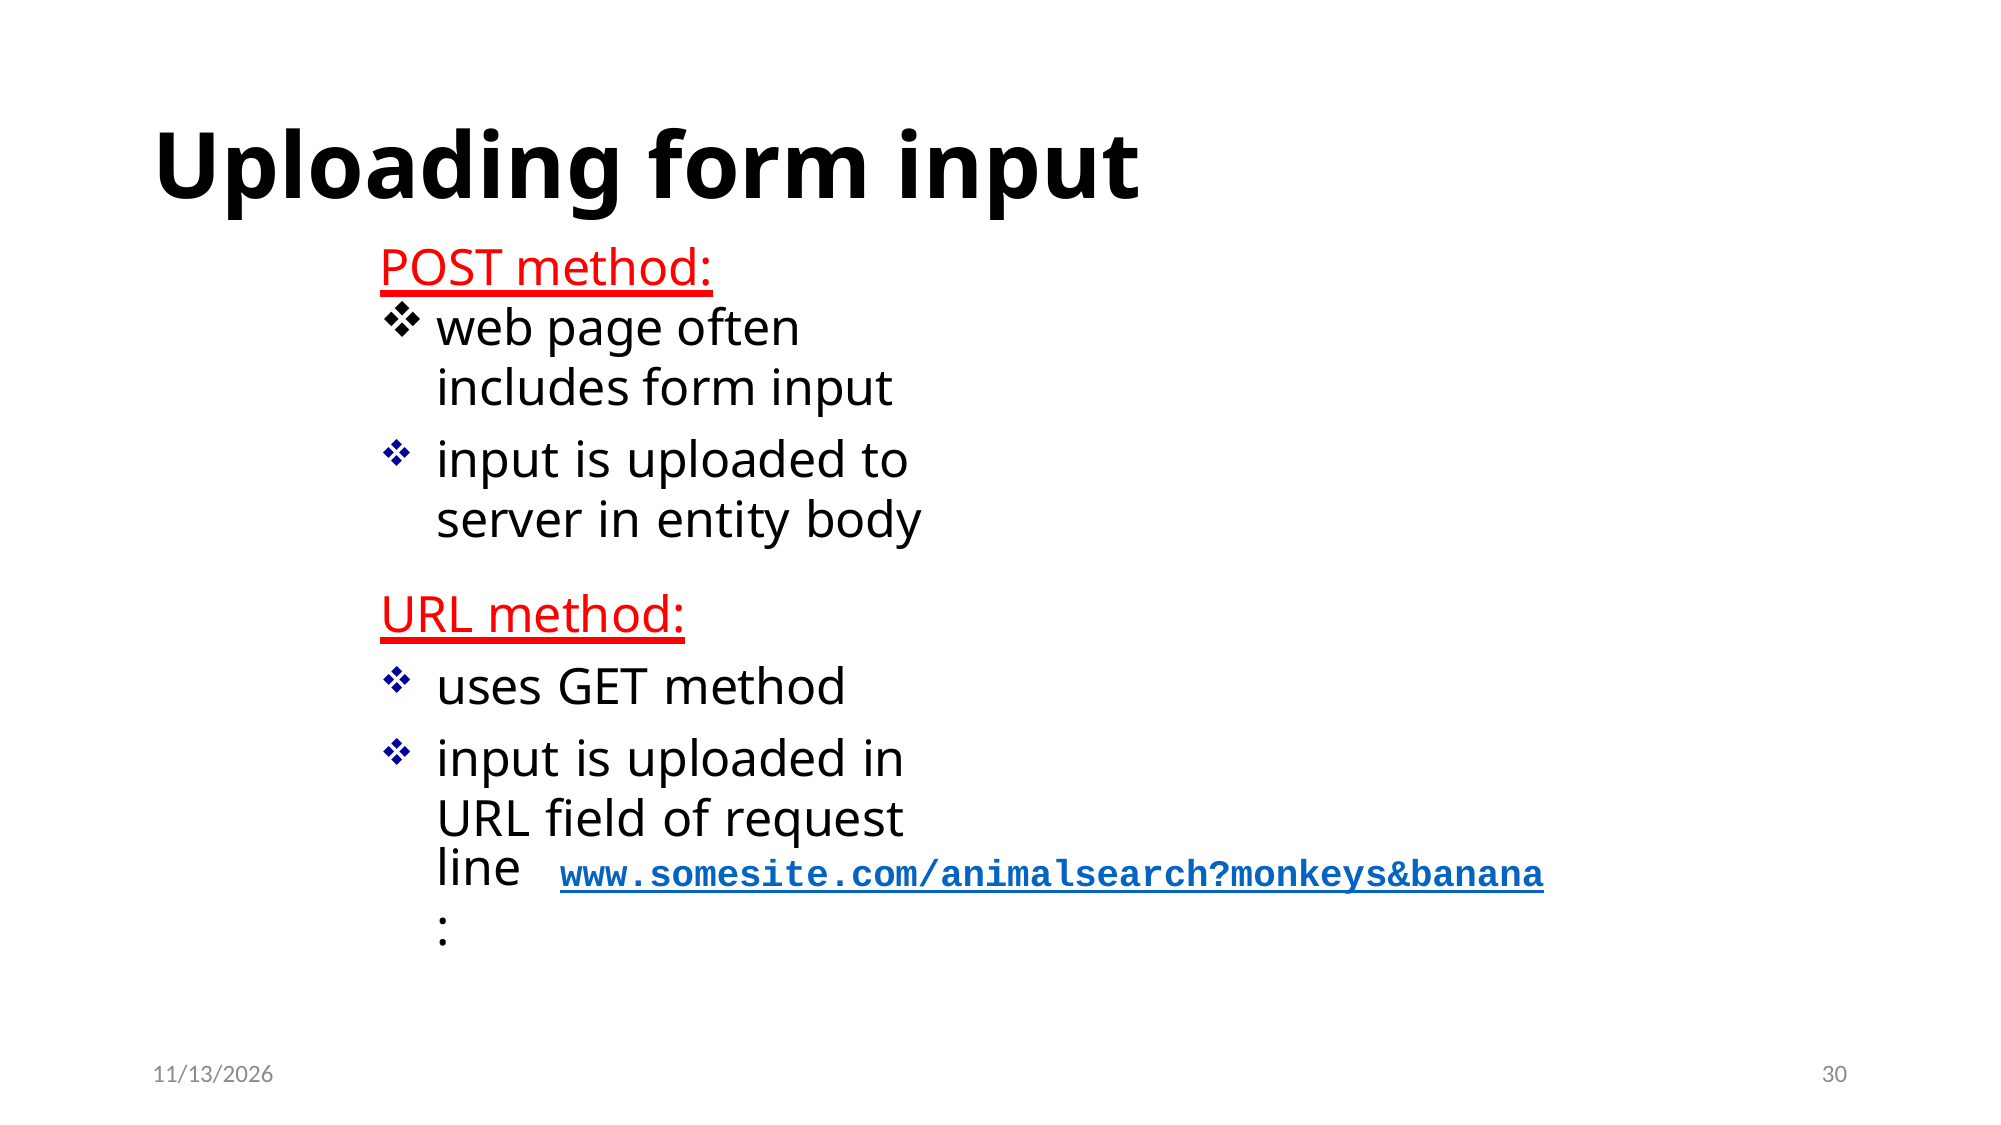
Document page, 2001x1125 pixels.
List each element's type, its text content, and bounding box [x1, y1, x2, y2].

slide_number 30 [1412, 1042, 1863, 1103]
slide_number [137, 1042, 588, 1103]
text_box line: [434, 834, 535, 955]
title Uploading form input [137, 59, 1863, 278]
text_box POST method: web page often includes form input input is uploaded to server in entity body URL method: uses GET method input is uploaded in URL field of request [377, 235, 969, 847]
text_box www.somesite.com/animalsearch?monkeys&banana [558, 849, 1549, 895]
